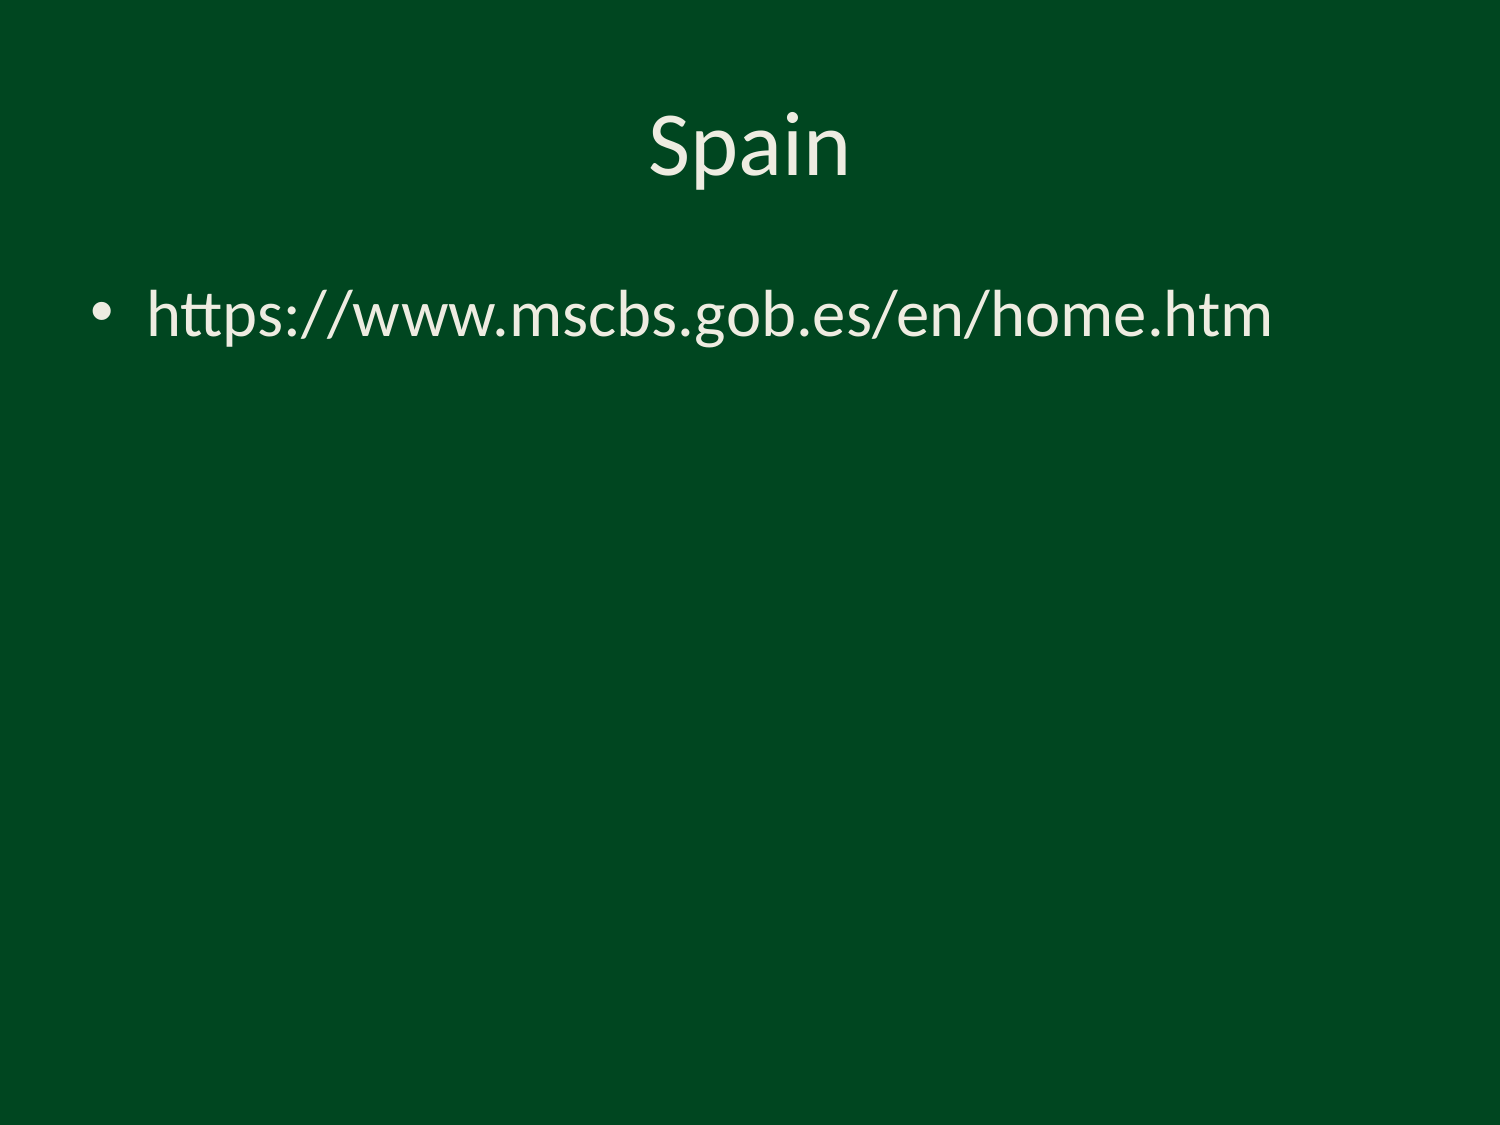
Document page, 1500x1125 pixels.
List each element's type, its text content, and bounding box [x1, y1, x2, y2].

list https://www.mscbs.gob.es/en/home.htm [75, 262, 1425, 1005]
title Spain [75, 45, 1425, 233]
